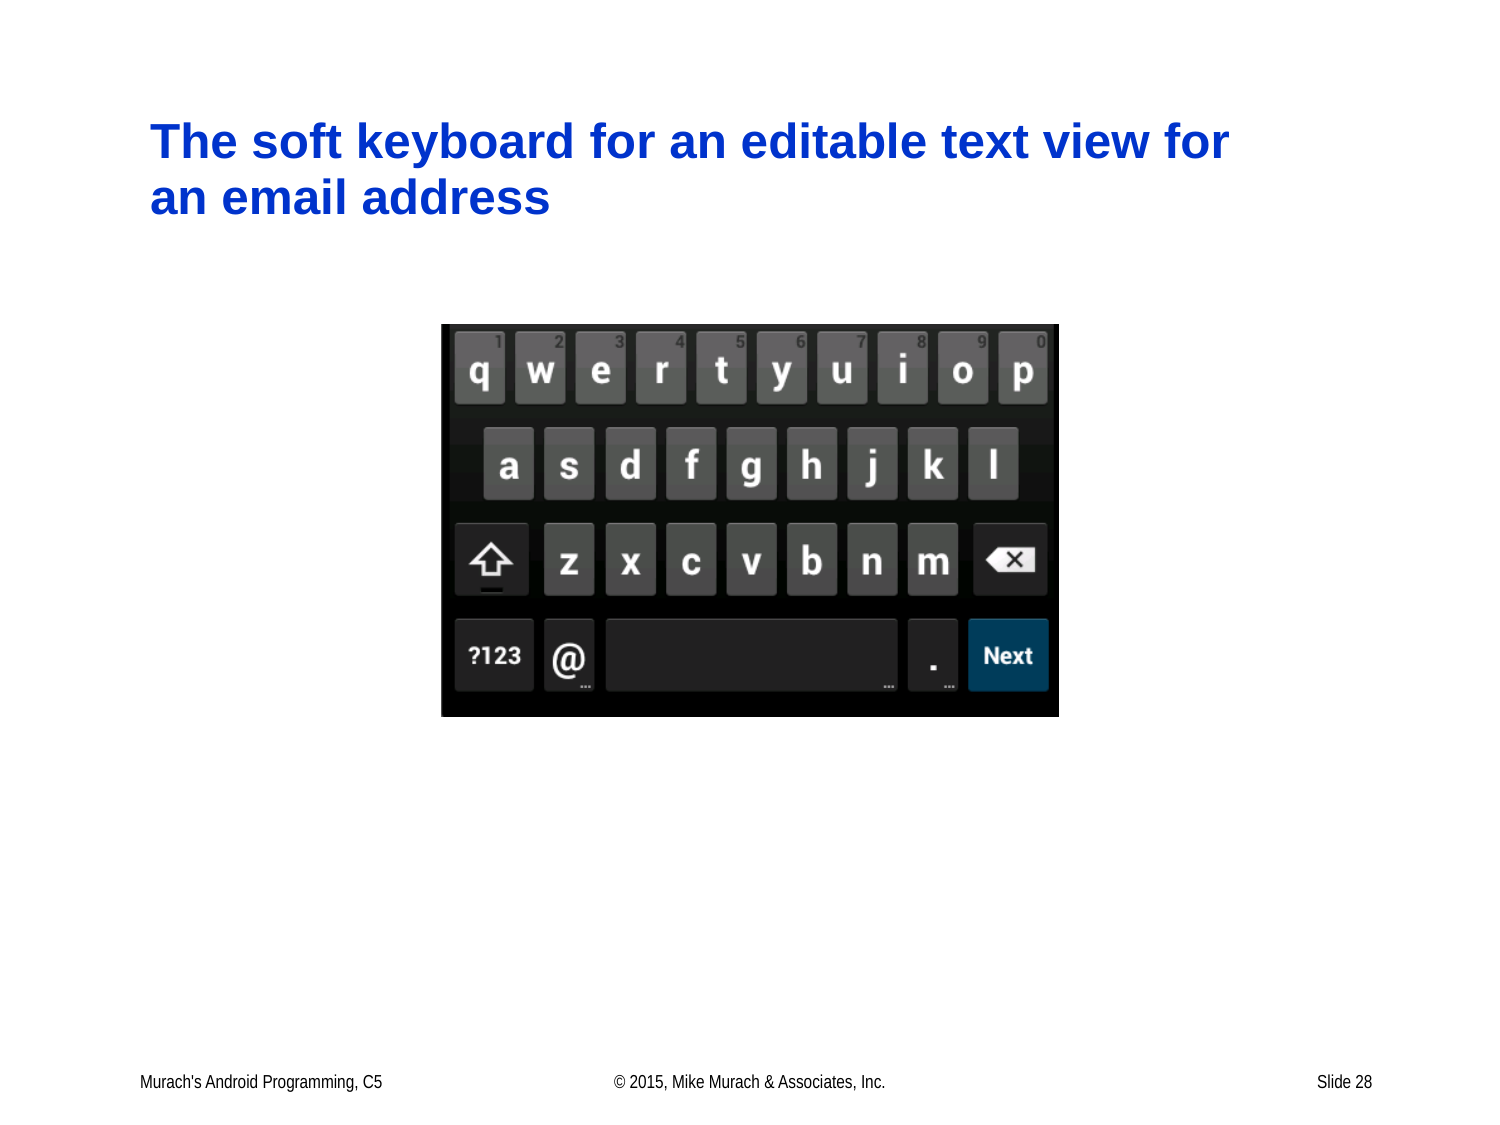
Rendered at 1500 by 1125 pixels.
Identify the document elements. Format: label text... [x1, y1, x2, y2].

picture [440, 324, 1060, 717]
slide_number Murach's Android Programming, C5 [125, 1025, 450, 1100]
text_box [149, 112, 1281, 318]
slide_number Slide 28 [1074, 1025, 1388, 1100]
footer © 2015, Mike Murach & Associates, Inc. [474, 1025, 1025, 1100]
